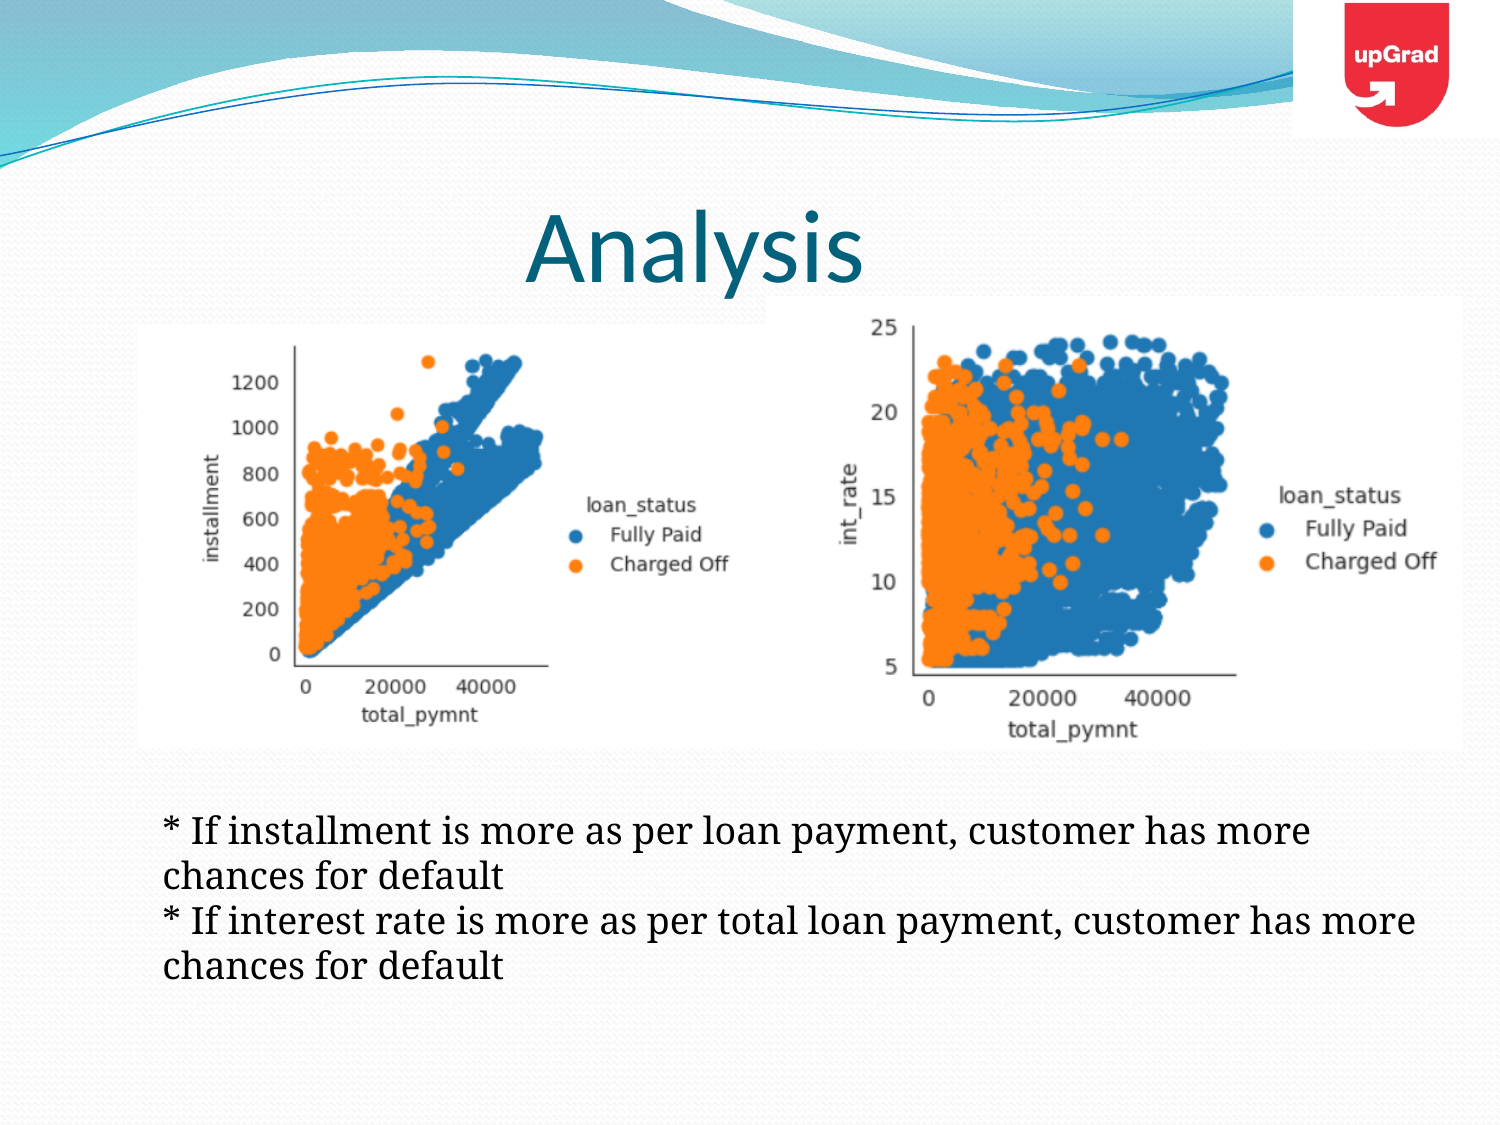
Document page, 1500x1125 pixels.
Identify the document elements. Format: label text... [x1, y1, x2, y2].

picture [137, 324, 798, 749]
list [765, 296, 1463, 749]
text_box * If installment is more as per loan payment, customer has more chances for default * If interest rate is more as per total loan payment, customer has more chances for default [147, 799, 1448, 995]
picture [1293, 0, 1500, 138]
title Analysis [75, 115, 1425, 303]
